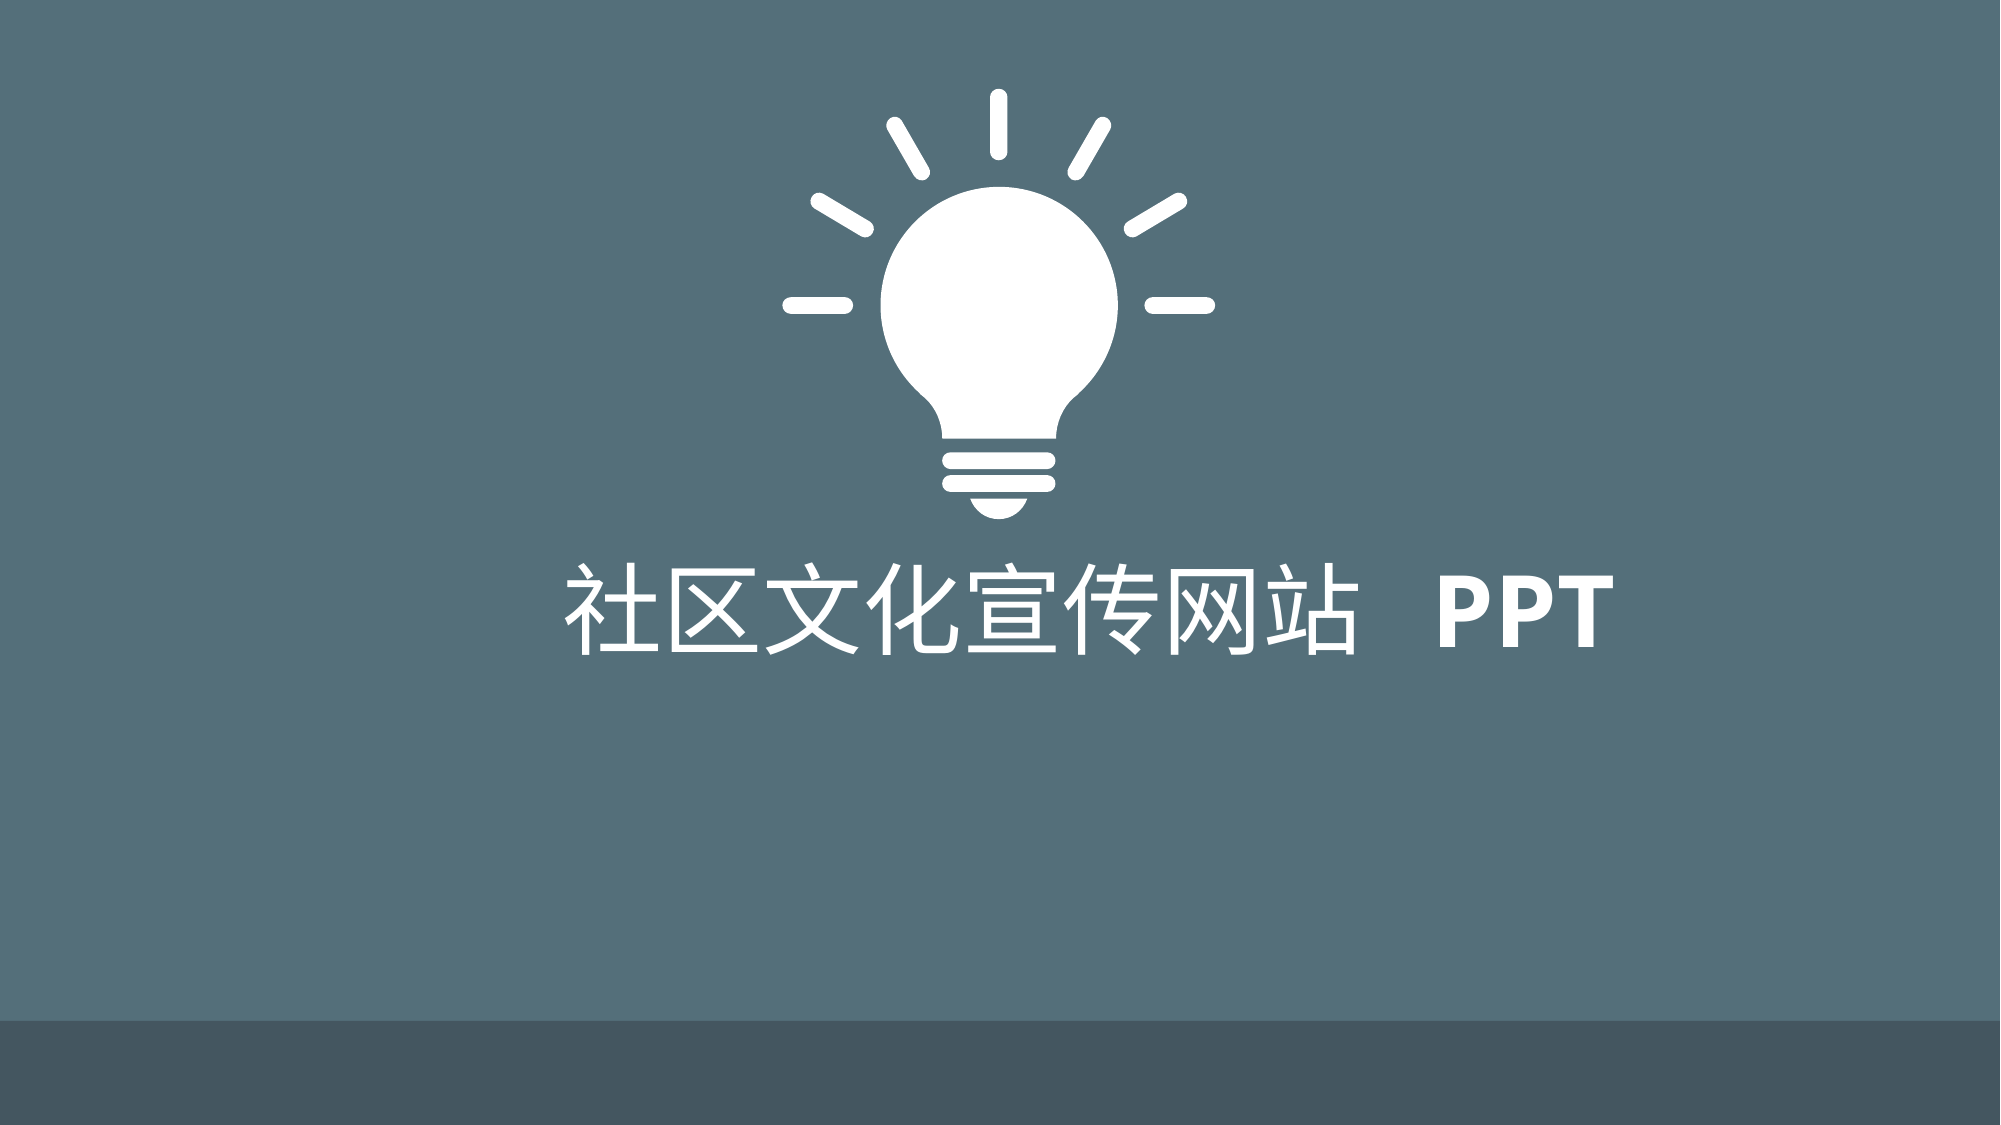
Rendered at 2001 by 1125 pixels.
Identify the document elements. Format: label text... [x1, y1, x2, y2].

text_box 社区文化宣传网站 PPT [547, 539, 1879, 675]
text_box [0, 1020, 2000, 1125]
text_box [782, 88, 1216, 520]
